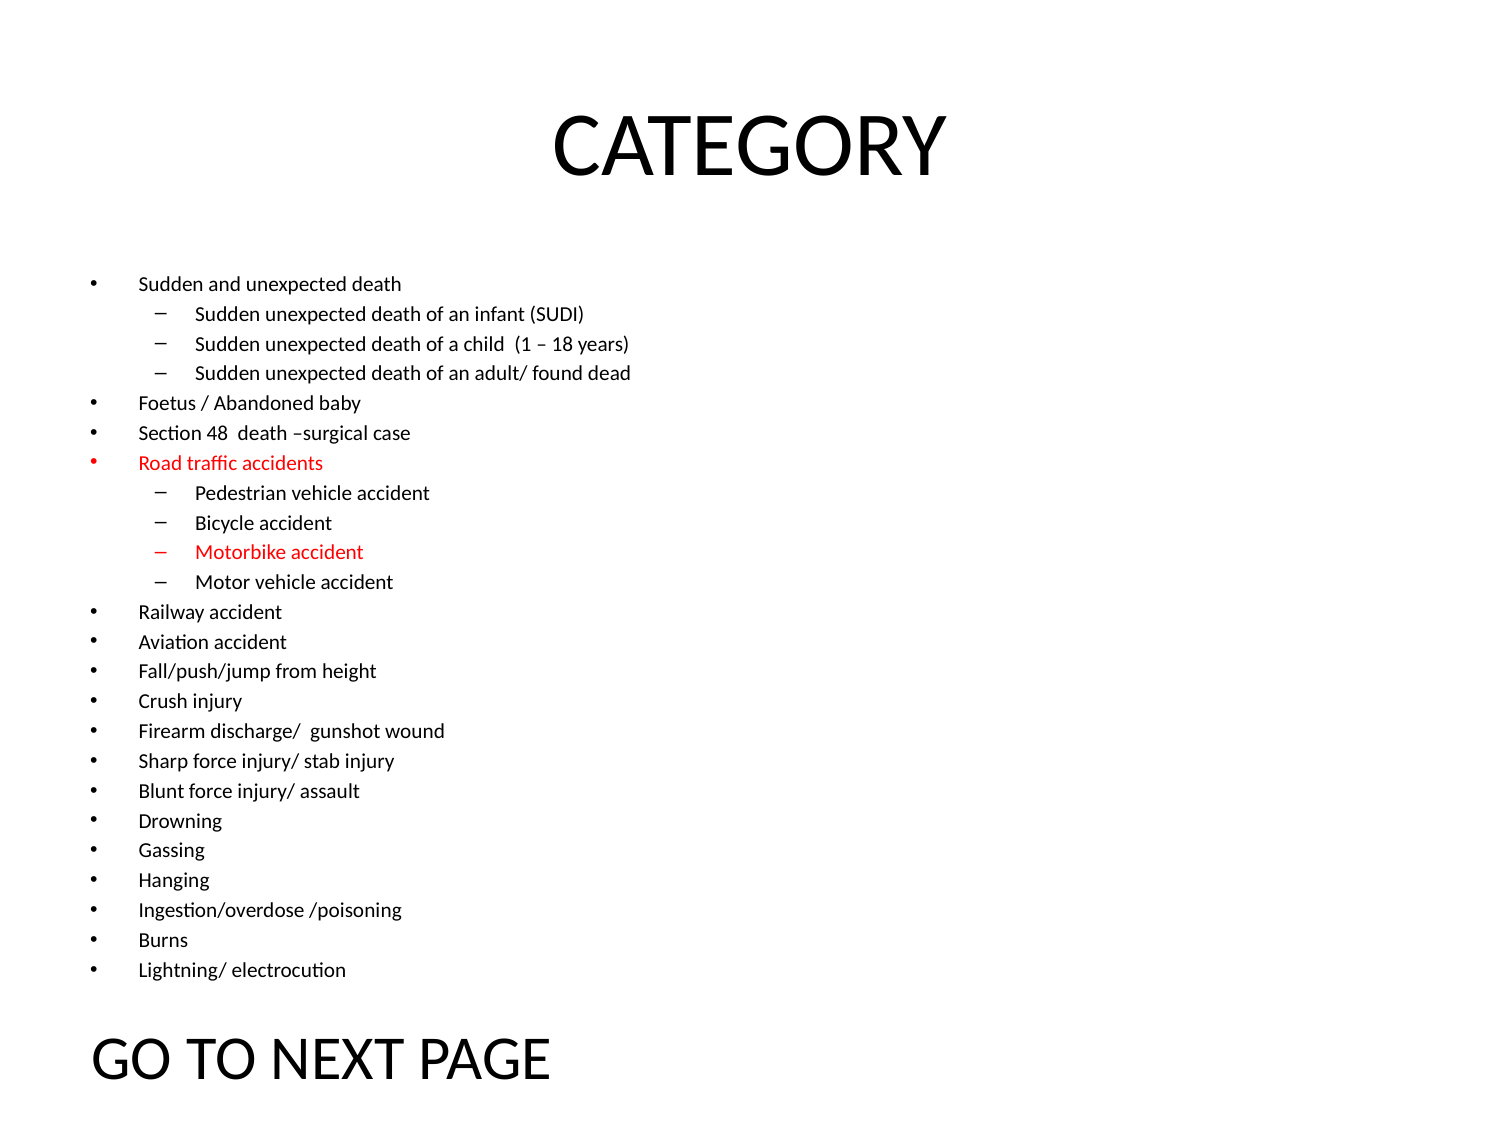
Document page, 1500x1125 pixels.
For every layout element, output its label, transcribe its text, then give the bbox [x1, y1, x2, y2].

list Sudden and unexpected death Sudden unexpected death of an infant (SUDI) Sudden unexpected death of a child (1 – 18 years) Sudden unexpected death of an adult/ found dead Foetus / Abandoned baby Section 48 death –surgical case Road traffic accidents Pedestrian vehicle accident Bicycle accident Motorbike accident Motor vehicle accident Railway accident Aviation accident Fall/push/jump from height Crush injury Firearm discharge/ gunshot wound Sharp force injury/ stab injury Blunt force injury/ assault Drowning Gassing Hanging Ingestion/overdose /poisoning Burns Lightning/ electrocution [75, 262, 1258, 1005]
title CATEGORY [75, 45, 1425, 233]
text_box GO TO NEXT PAGE [76, 1009, 750, 1100]
